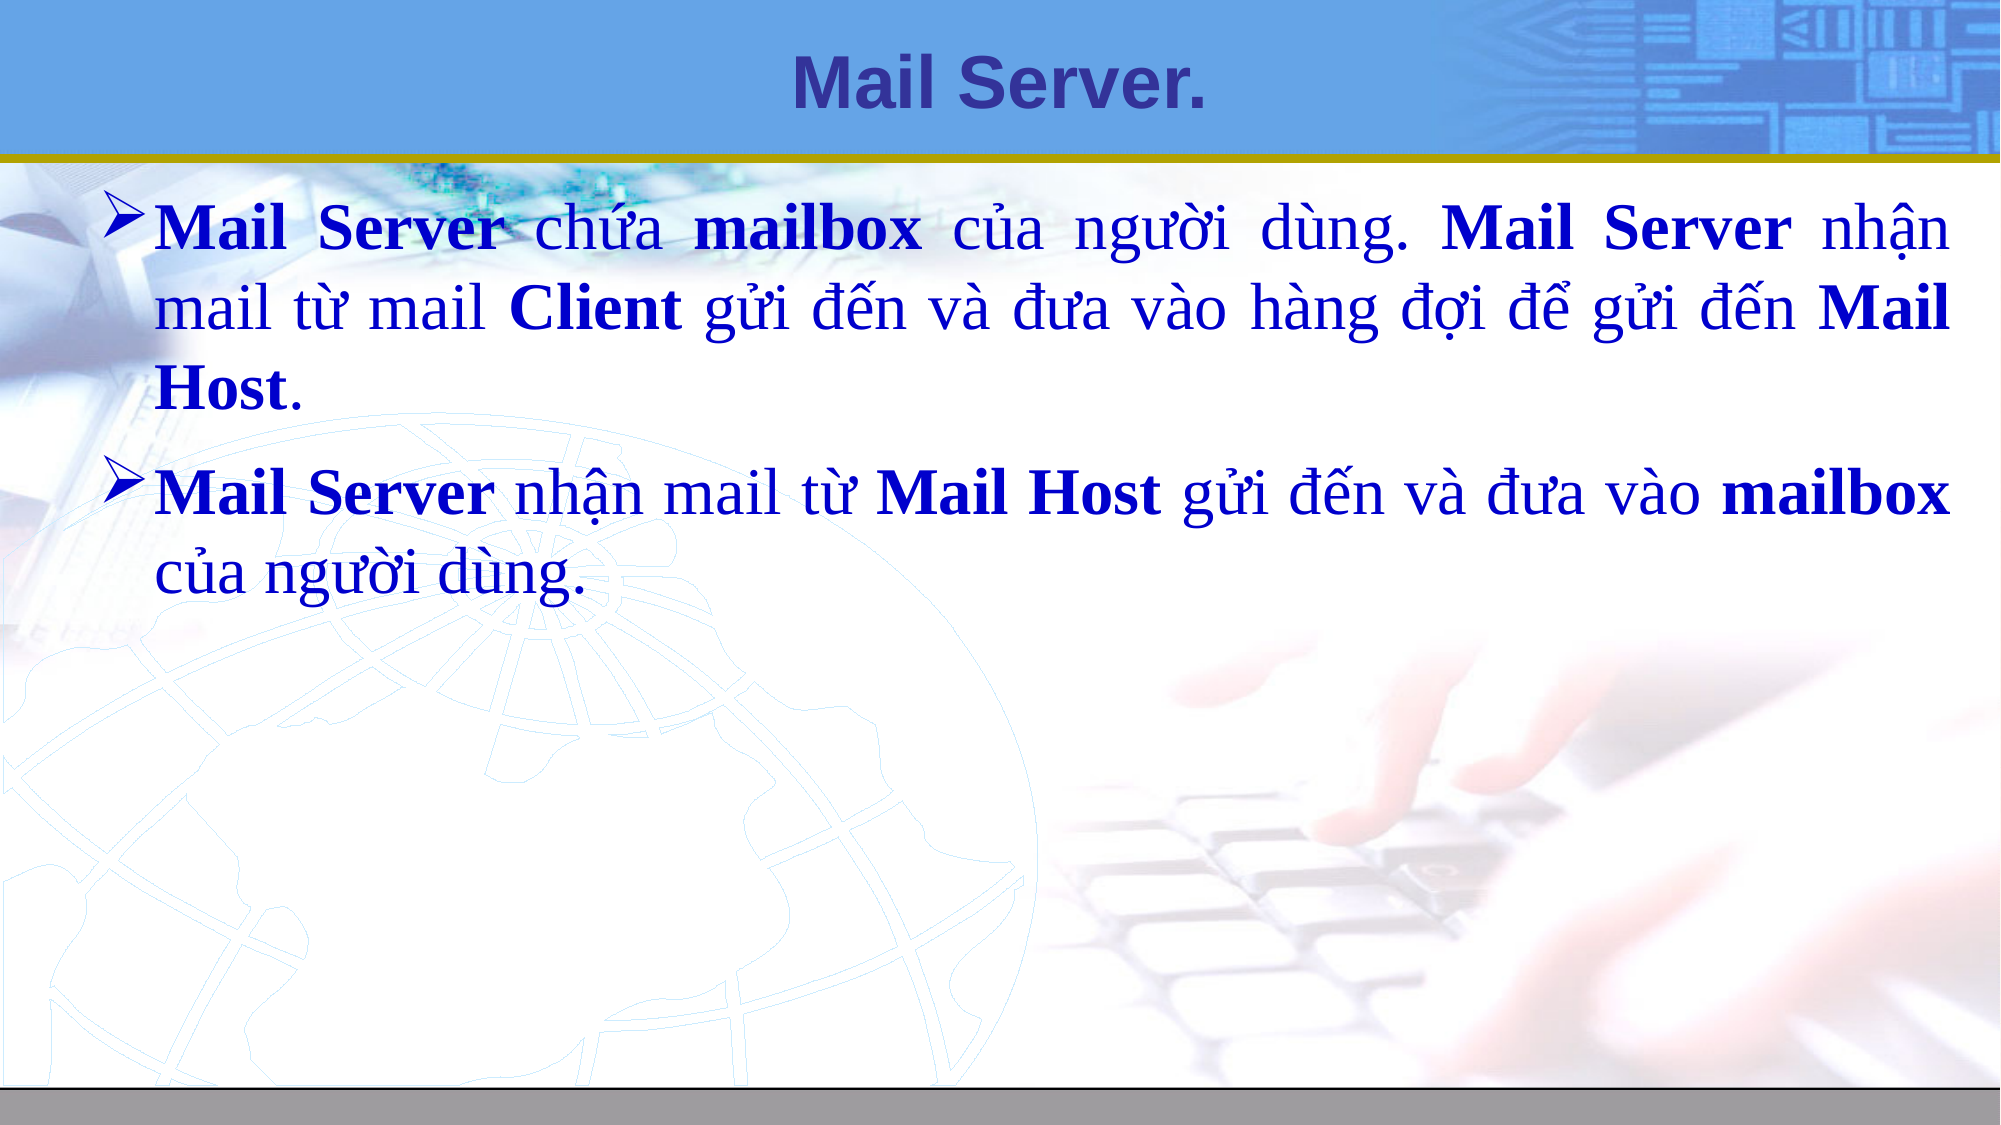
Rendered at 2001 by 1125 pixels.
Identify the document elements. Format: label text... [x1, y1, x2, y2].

title Mail Server. [0, 9, 2000, 148]
list Mail Server chứa mailbox của người dùng. Mail Server nhận mail từ mail Client gửi đến và đưa vào hàng đợi để gửi đến Mail Host. Mail Server nhận mail từ Mail Host gửi đến và đưa vào mailbox của người dùng. [83, 174, 1967, 1075]
picture [0, 0, 2001, 1125]
